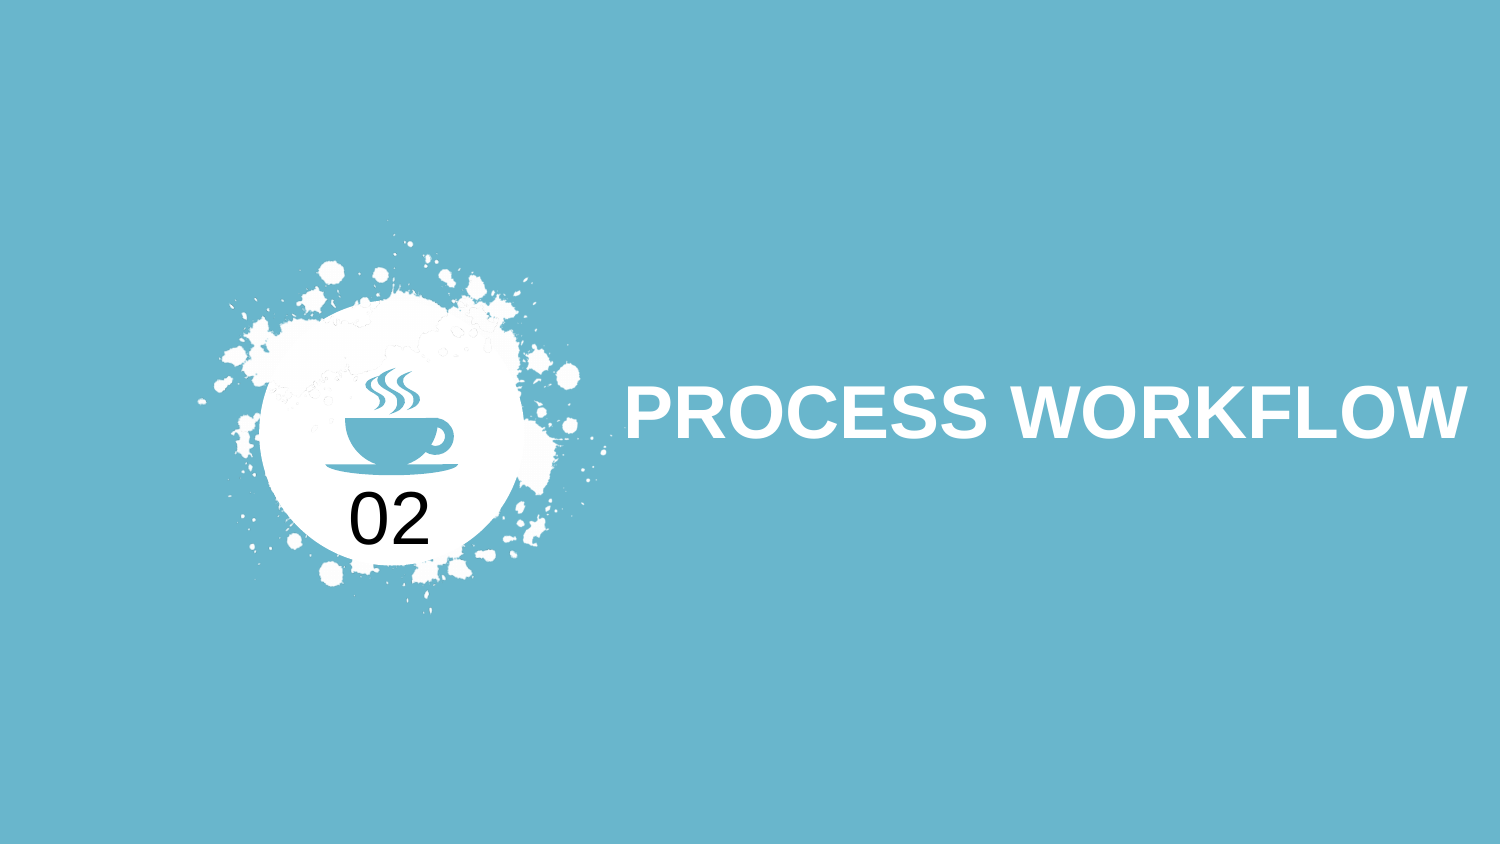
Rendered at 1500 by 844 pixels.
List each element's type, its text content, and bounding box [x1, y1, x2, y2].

list PROCESS WORKFLOW [608, 369, 1500, 448]
text_box 02 [333, 475, 459, 555]
picture [164, 170, 639, 636]
text_box [323, 365, 461, 475]
